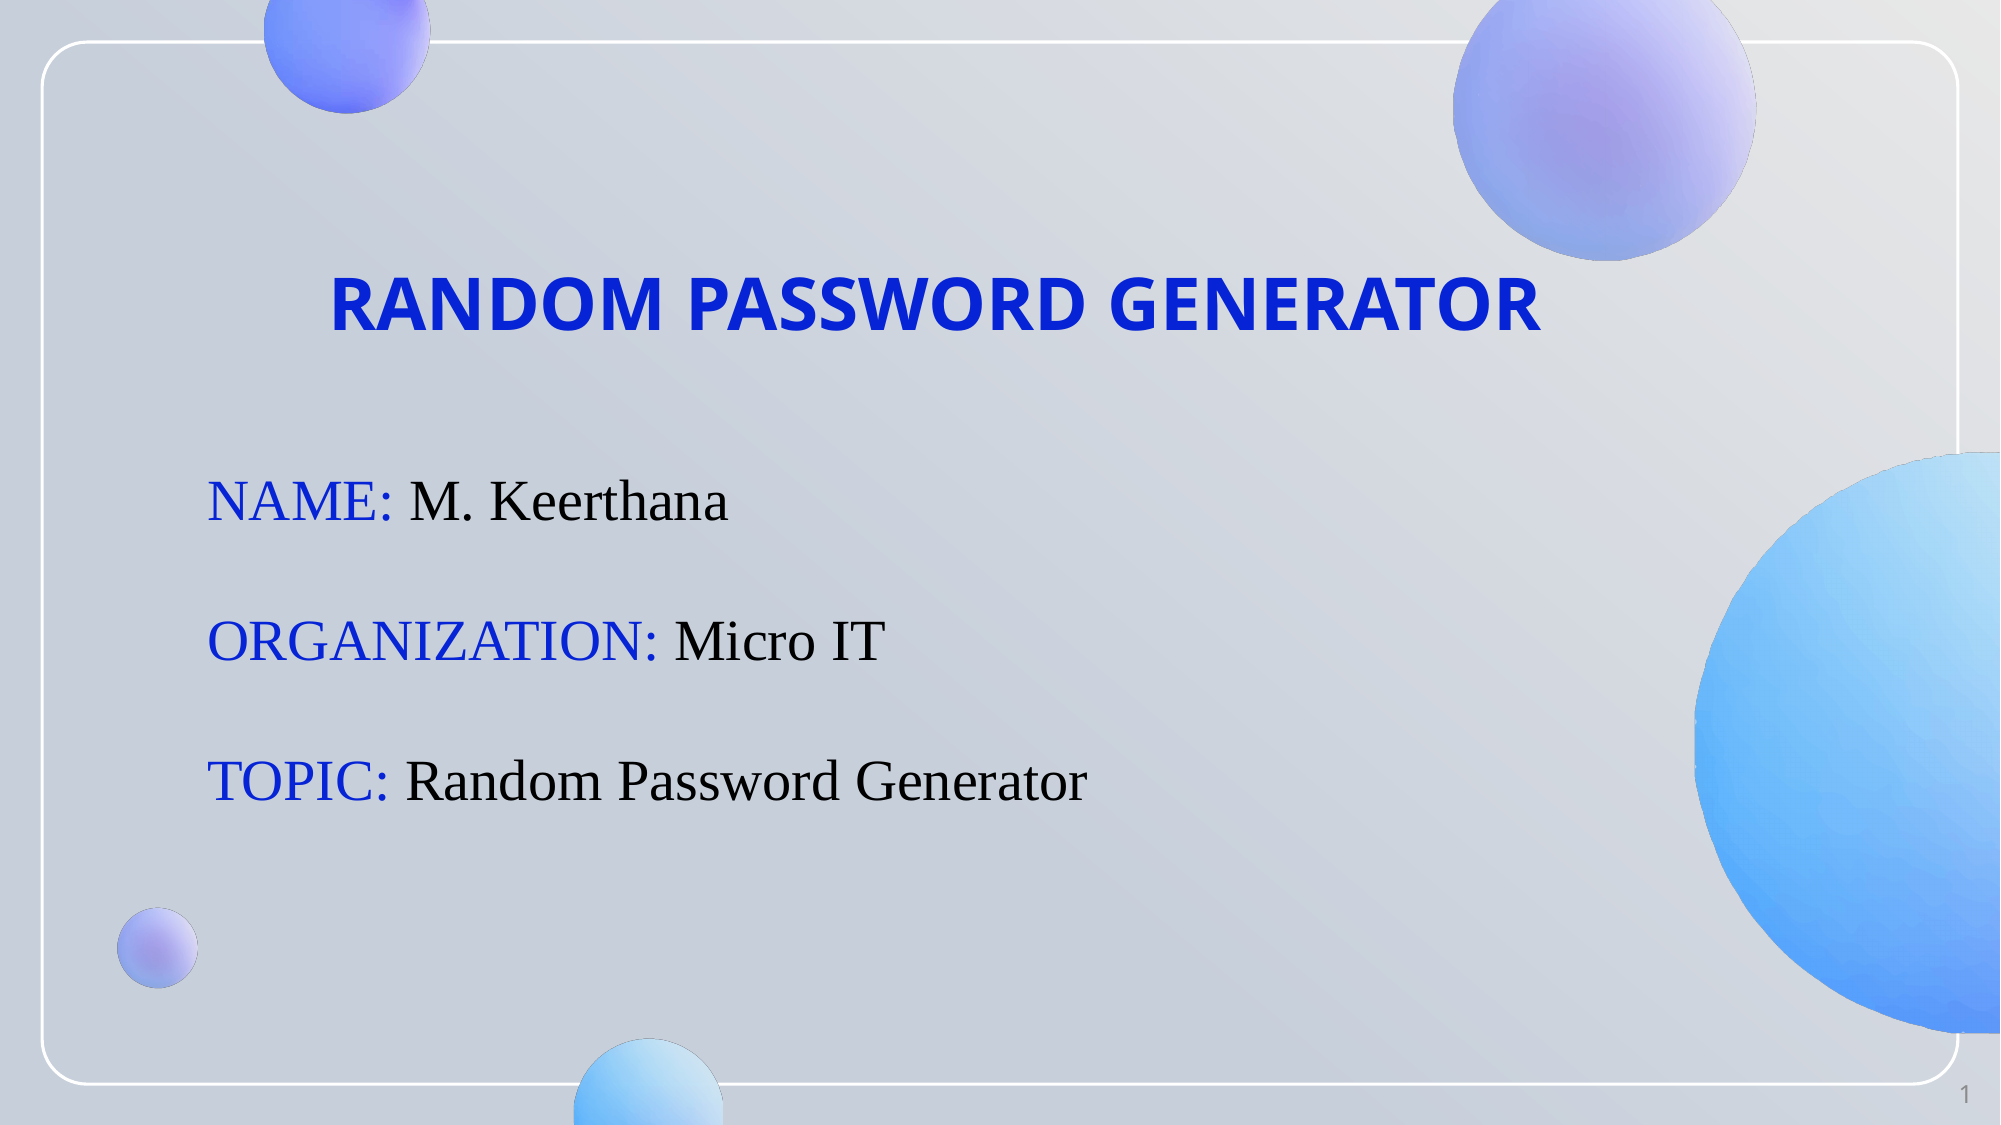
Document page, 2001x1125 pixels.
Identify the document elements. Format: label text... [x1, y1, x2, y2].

slide_number 1 [1538, 1076, 1988, 1115]
picture [573, 1037, 723, 1125]
picture [1452, 0, 1760, 264]
picture [1692, 446, 2000, 1038]
picture [117, 907, 199, 989]
text_box RANDOM PASSWORD GENERATOR [313, 250, 1558, 353]
text_box NAME: M. Keerthana ORGANIZATION: Micro IT TOPIC: Random Password Generator [192, 454, 1118, 820]
picture [262, 0, 433, 118]
